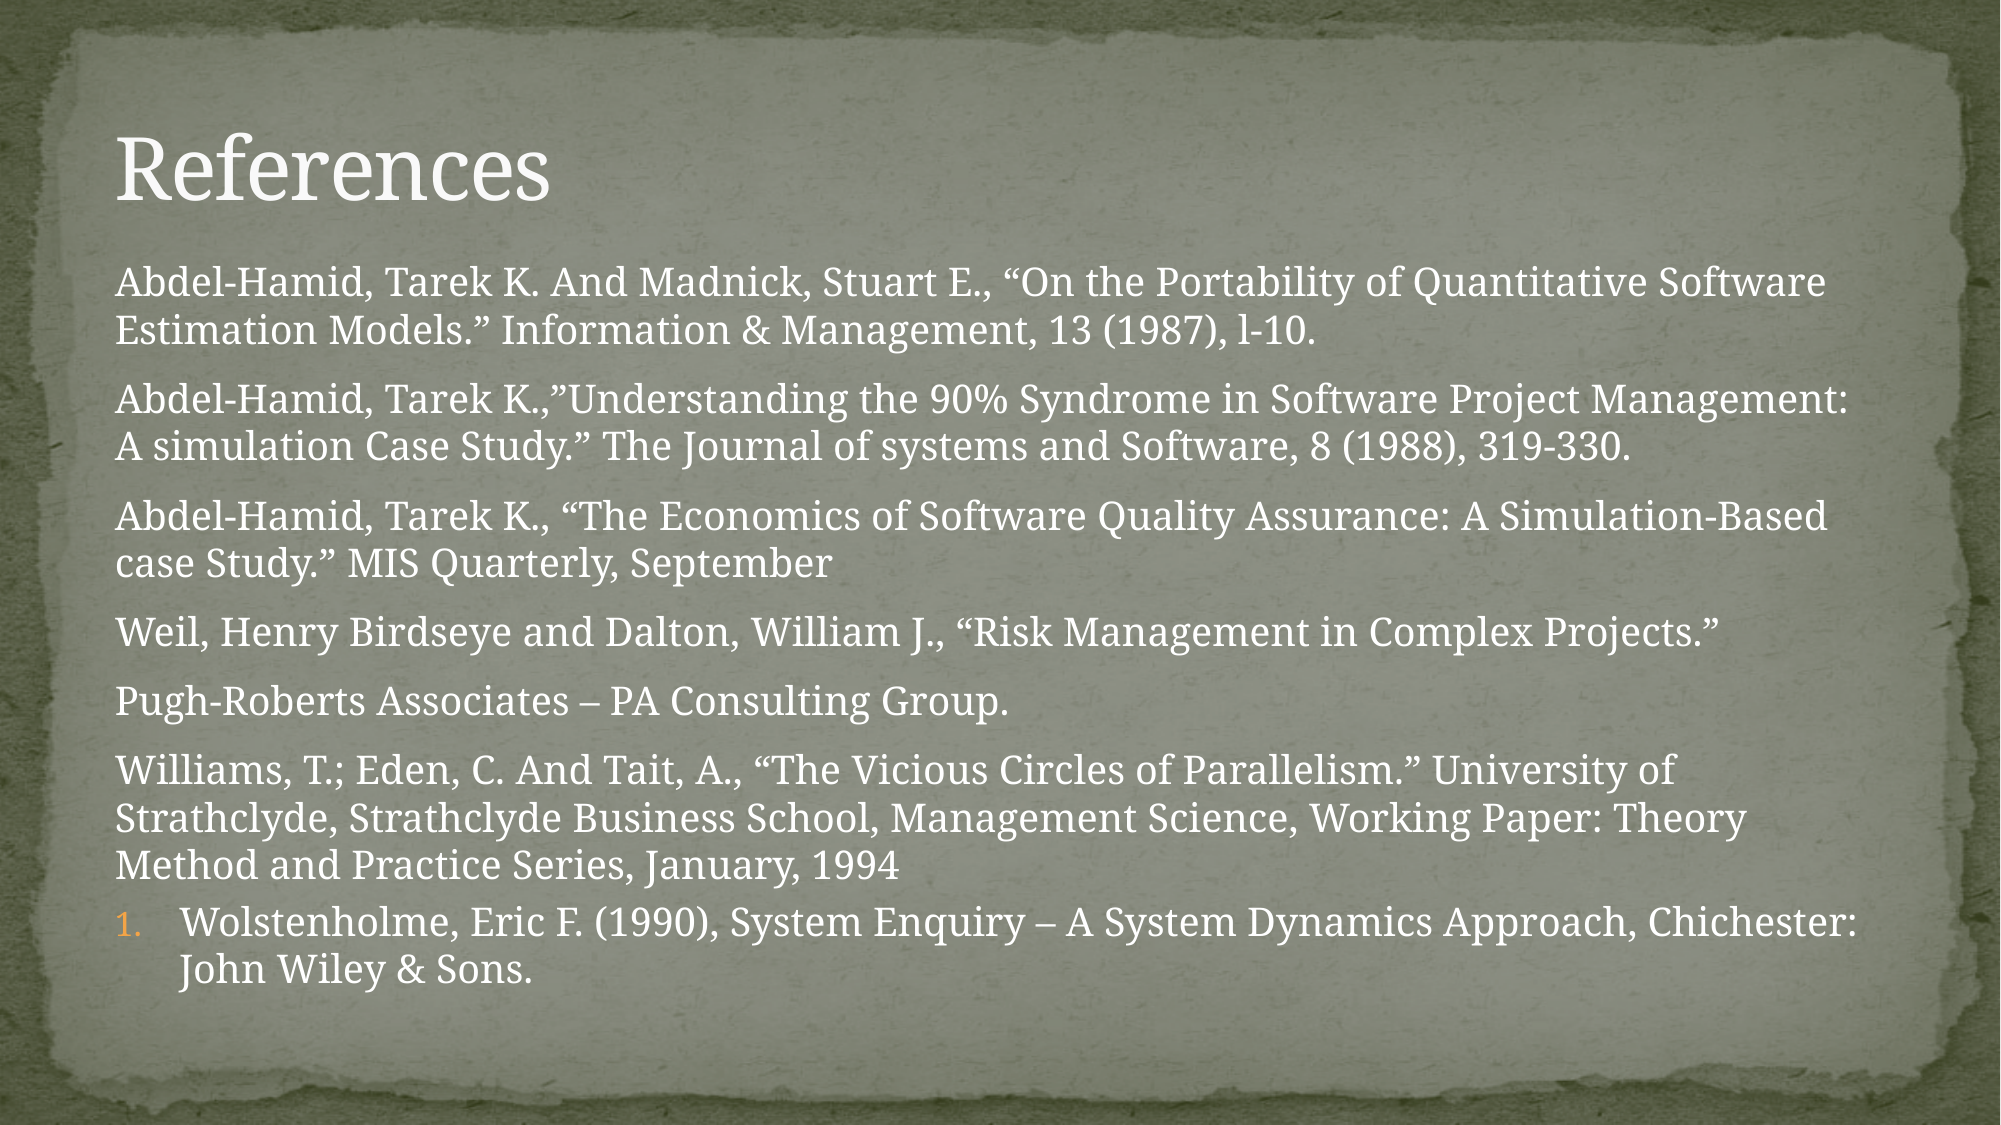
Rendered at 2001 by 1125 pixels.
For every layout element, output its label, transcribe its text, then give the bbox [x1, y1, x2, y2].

title References [99, 24, 1900, 225]
list Abdel-Hamid, Tarek K. And Madnick, Stuart E., “On the Portability of Quantitative Software Estimation Models.” Information & Management, 13 (1987), l-10. Abdel-Hamid, Tarek K.,”Understanding the 90% Syndrome in Software Project Management: A simulation Case Study.” The Journal of systems and Software, 8 (1988), 319-330. Abdel-Hamid, Tarek K., “The Economics of Software Quality Assurance: A Simulation-Based case Study.” MIS Quarterly, September Weil, Henry Birdseye and Dalton, William J., “Risk Management in Complex Projects.” Pugh-Roberts Associates – PA Consulting Group. Williams, T.; Eden, C. And Tait, A., “The Vicious Circles of Parallelism.” University of Strathclyde, Strathclyde Business School, Management Science, Working Paper: Theory Method and Practice Series, January, 1994 Wolstenholme, Eric F. (1990), System Enquiry – A System Dynamics Approach, Chichester: John Wiley & Sons. [99, 249, 1900, 1000]
